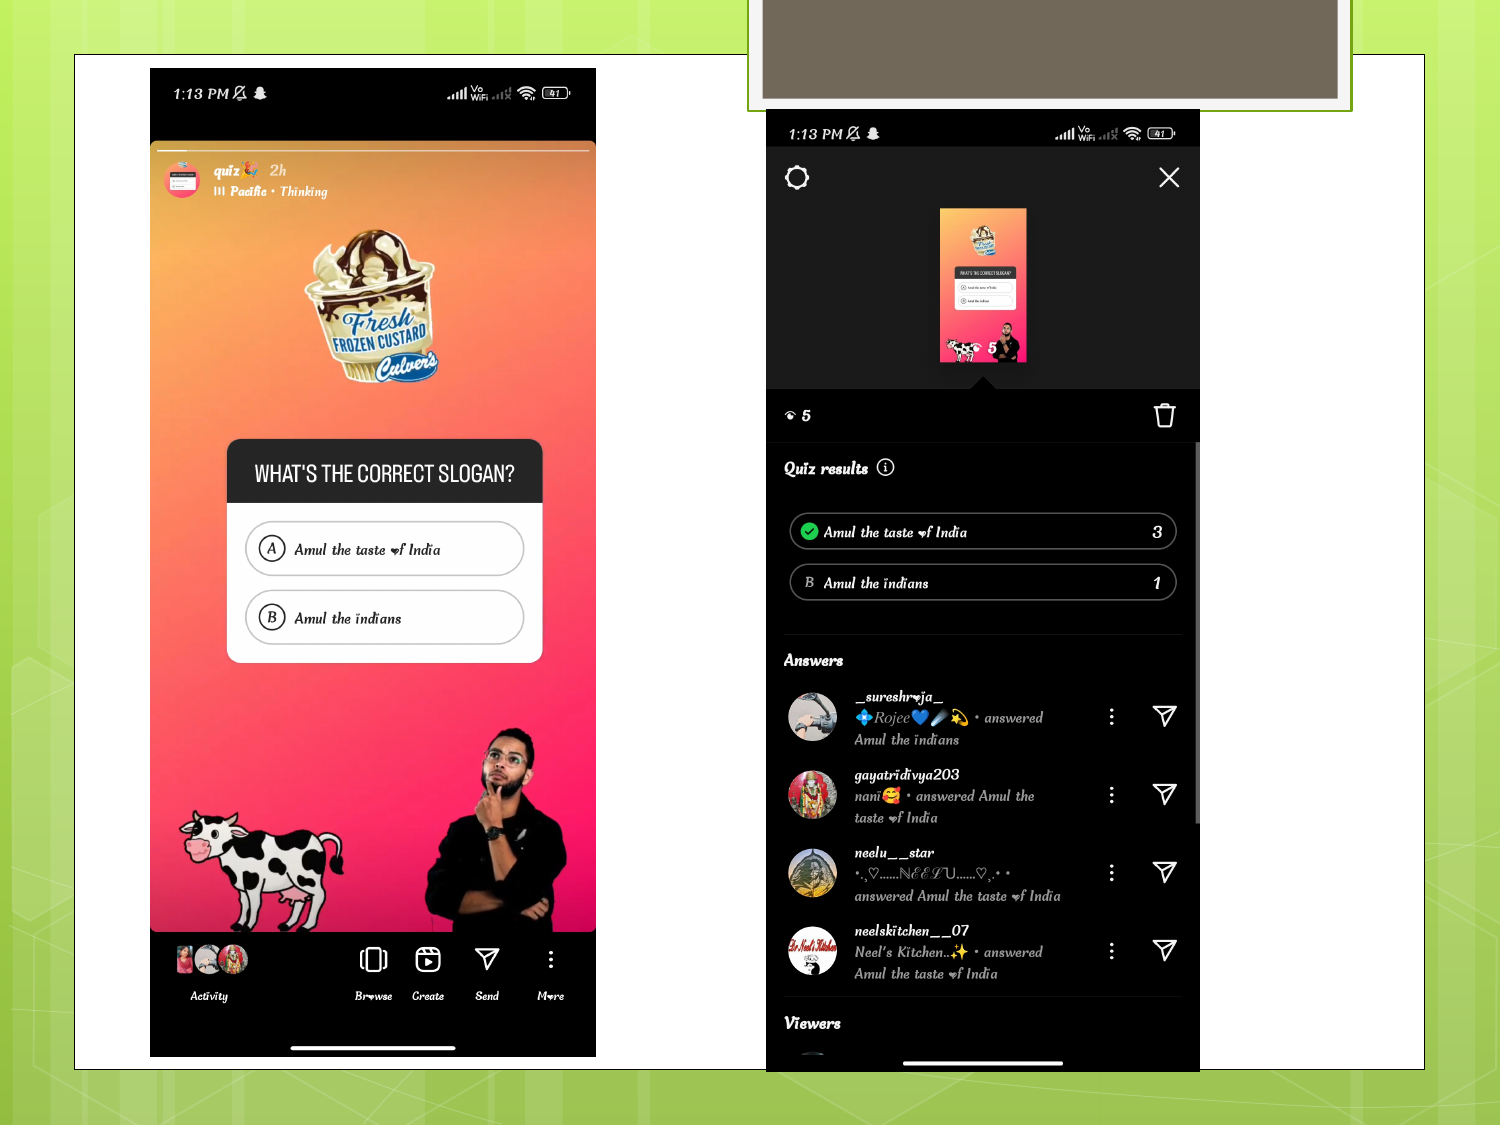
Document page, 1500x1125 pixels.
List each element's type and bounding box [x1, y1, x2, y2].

picture [150, 67, 597, 1058]
picture [765, 108, 1200, 1072]
